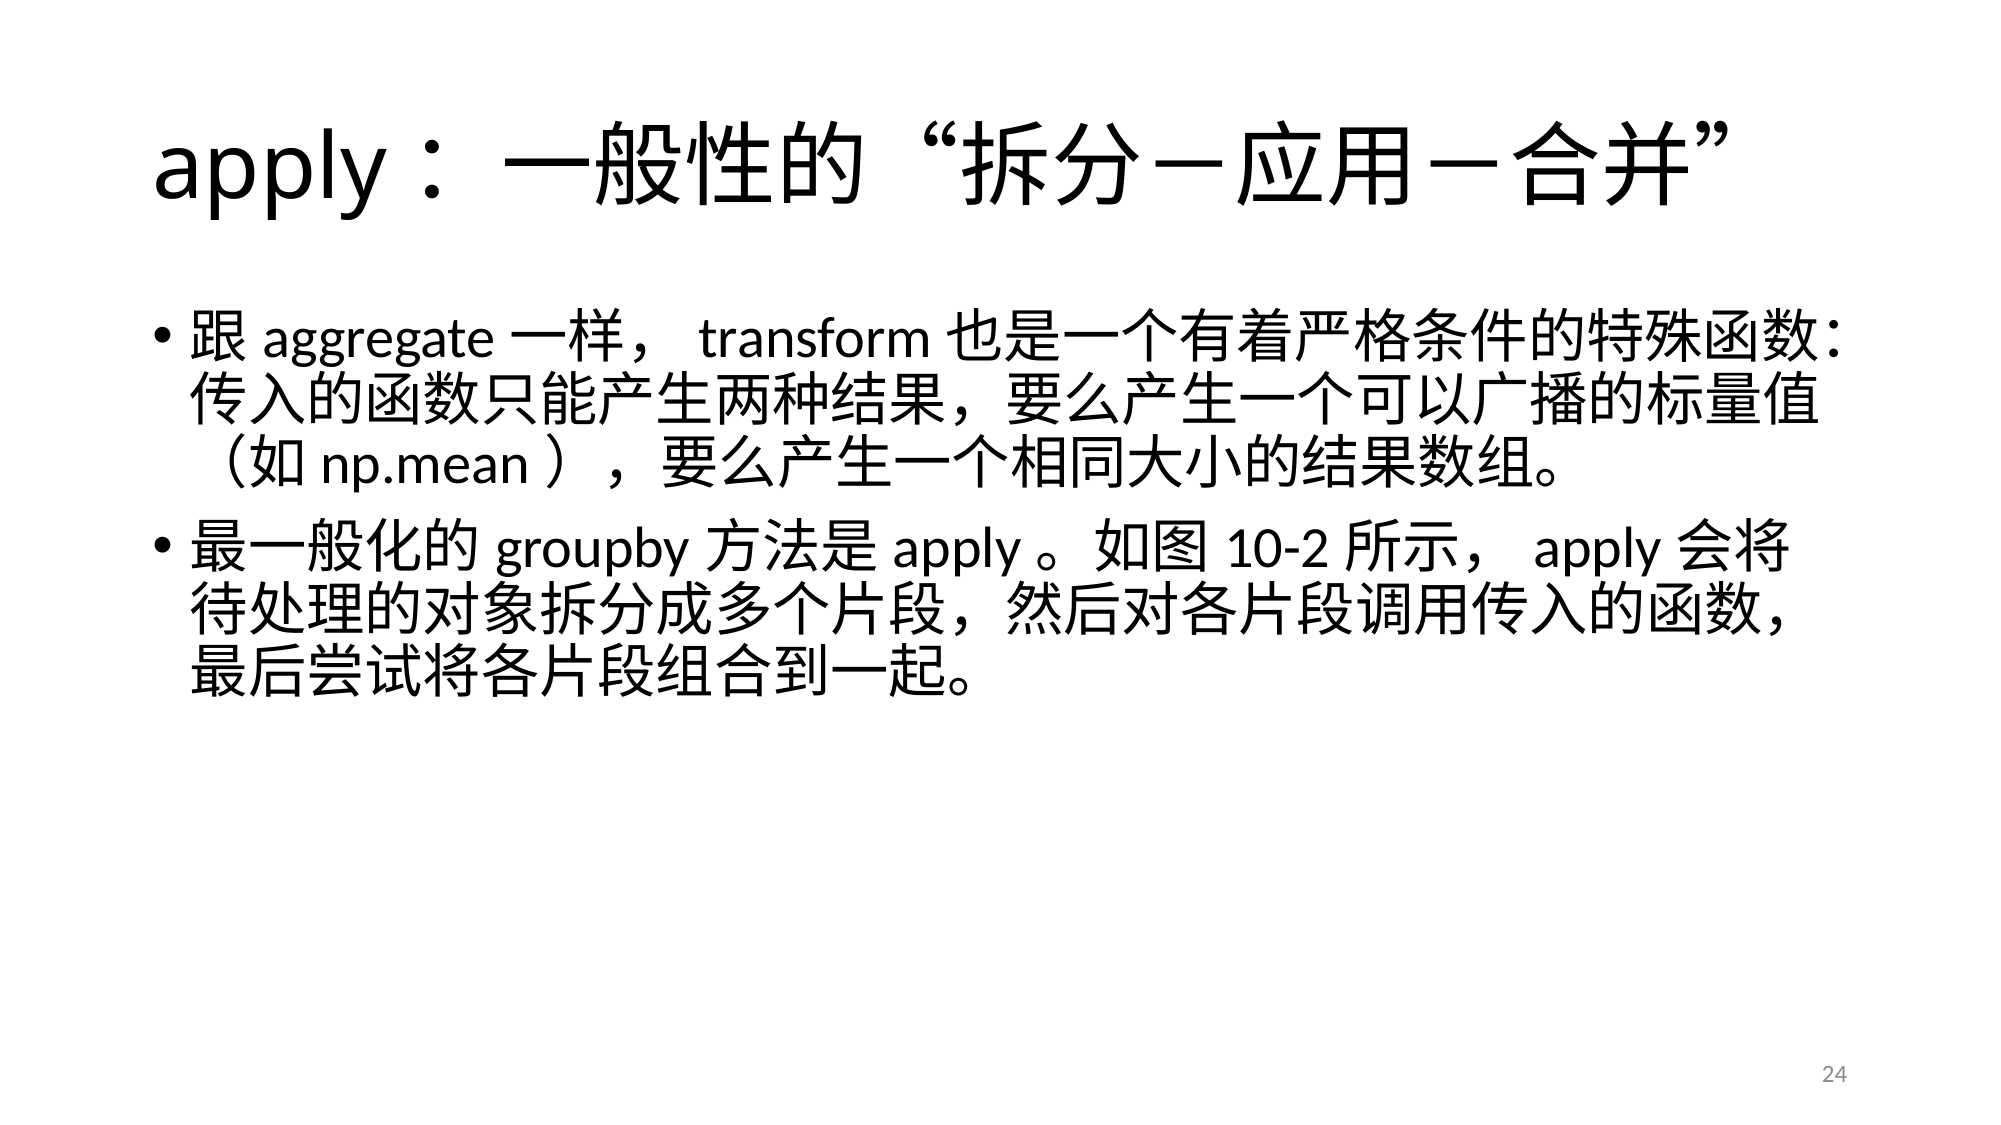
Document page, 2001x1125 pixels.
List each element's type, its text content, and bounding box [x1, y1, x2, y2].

title apply：一般性的“拆分－应用－合并” [137, 59, 1863, 278]
slide_number 24 [1412, 1042, 1863, 1103]
list 跟aggregate一样，transform也是一个有着严格条件的特殊函数：传入的函数只能产生两种结果，要么产生一个可以广播的标量值（如np.mean），要么产生一个相同大小的结果数组。 最一般化的groupby方法是apply。如图10-2所示，apply会将待处理的对象拆分成多个片段，然后对各片段调用传入的函数，最后尝试将各片段组合到一起。 [137, 299, 1863, 1014]
